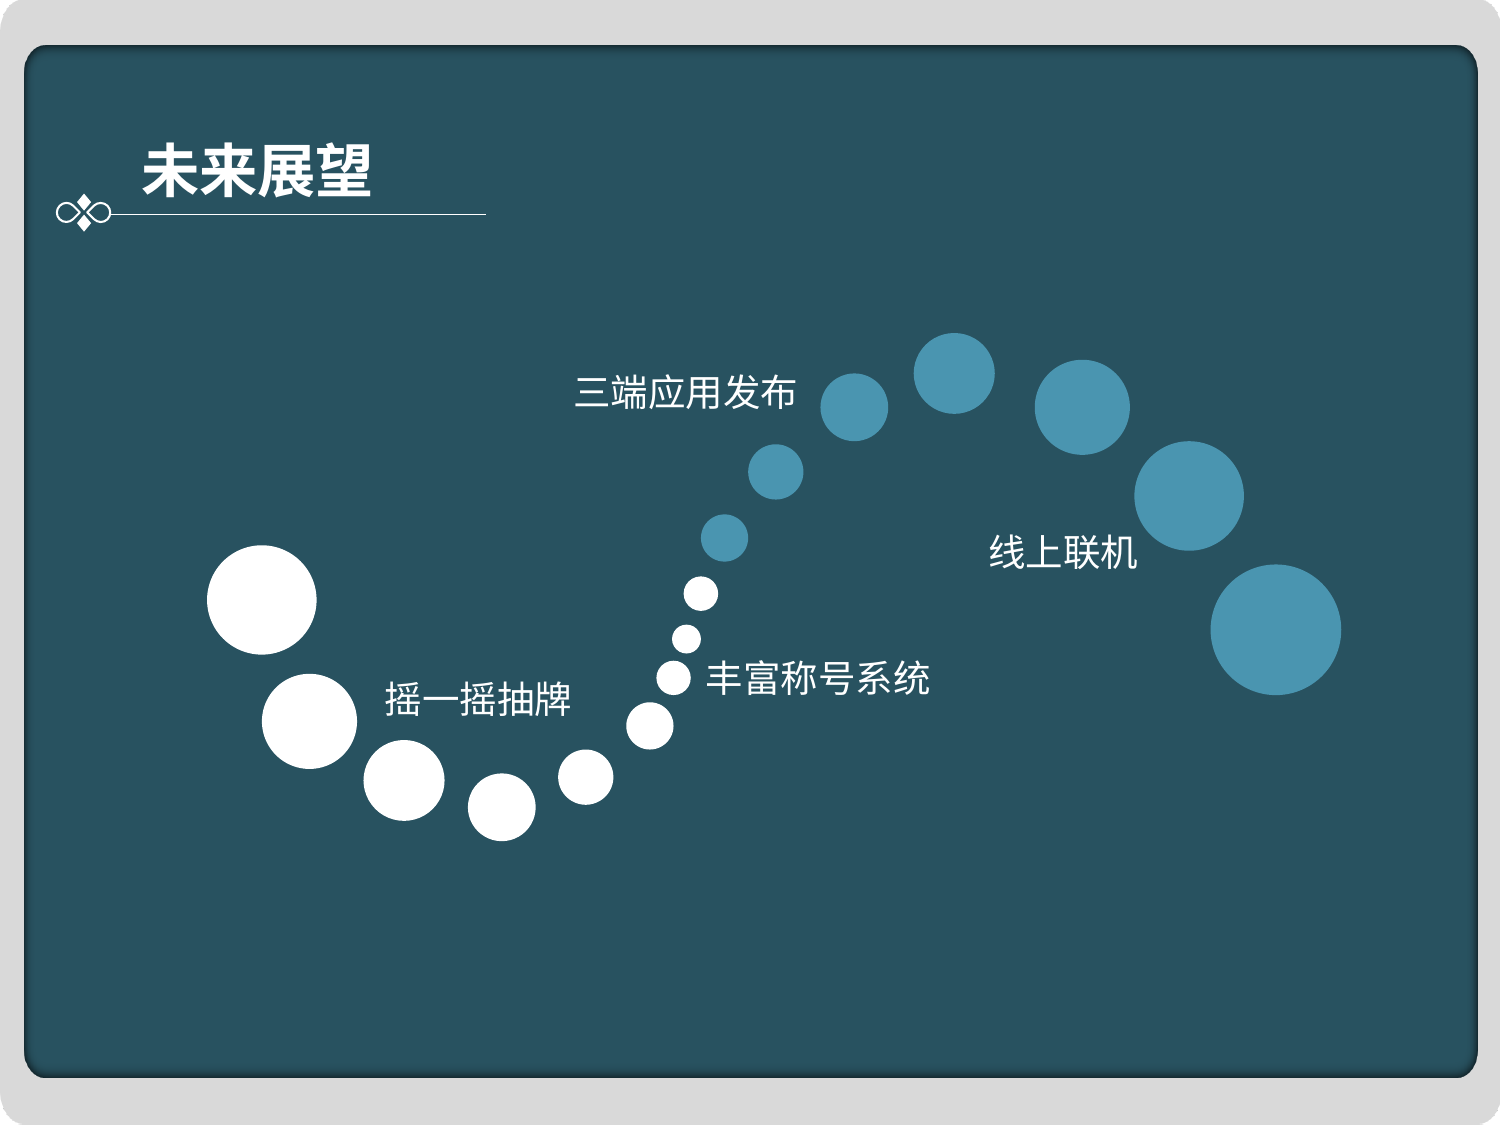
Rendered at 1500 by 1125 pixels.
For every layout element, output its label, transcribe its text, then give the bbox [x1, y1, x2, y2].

text_box [207, 545, 317, 655]
text_box [626, 702, 674, 750]
picture [0, 0, 1500, 1125]
text_box 摇一摇抽牌 [363, 646, 594, 729]
text_box 三端应用发布 [535, 338, 836, 421]
text_box [683, 576, 719, 611]
text_box [558, 749, 614, 805]
text_box [748, 444, 804, 500]
text_box 线上联机 [945, 498, 1181, 581]
text_box [363, 740, 445, 821]
text_box [1134, 441, 1244, 551]
text_box [913, 333, 995, 414]
text_box 未来展望 [126, 126, 504, 212]
text_box 丰富称号系统 [685, 624, 951, 707]
text_box [823, 373, 889, 442]
text_box [467, 773, 536, 842]
text_box [1210, 564, 1342, 696]
text_box [261, 673, 358, 769]
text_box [56, 193, 486, 232]
text_box [700, 514, 749, 562]
text_box [1034, 359, 1130, 455]
text_box [672, 624, 685, 654]
text_box [656, 660, 685, 696]
